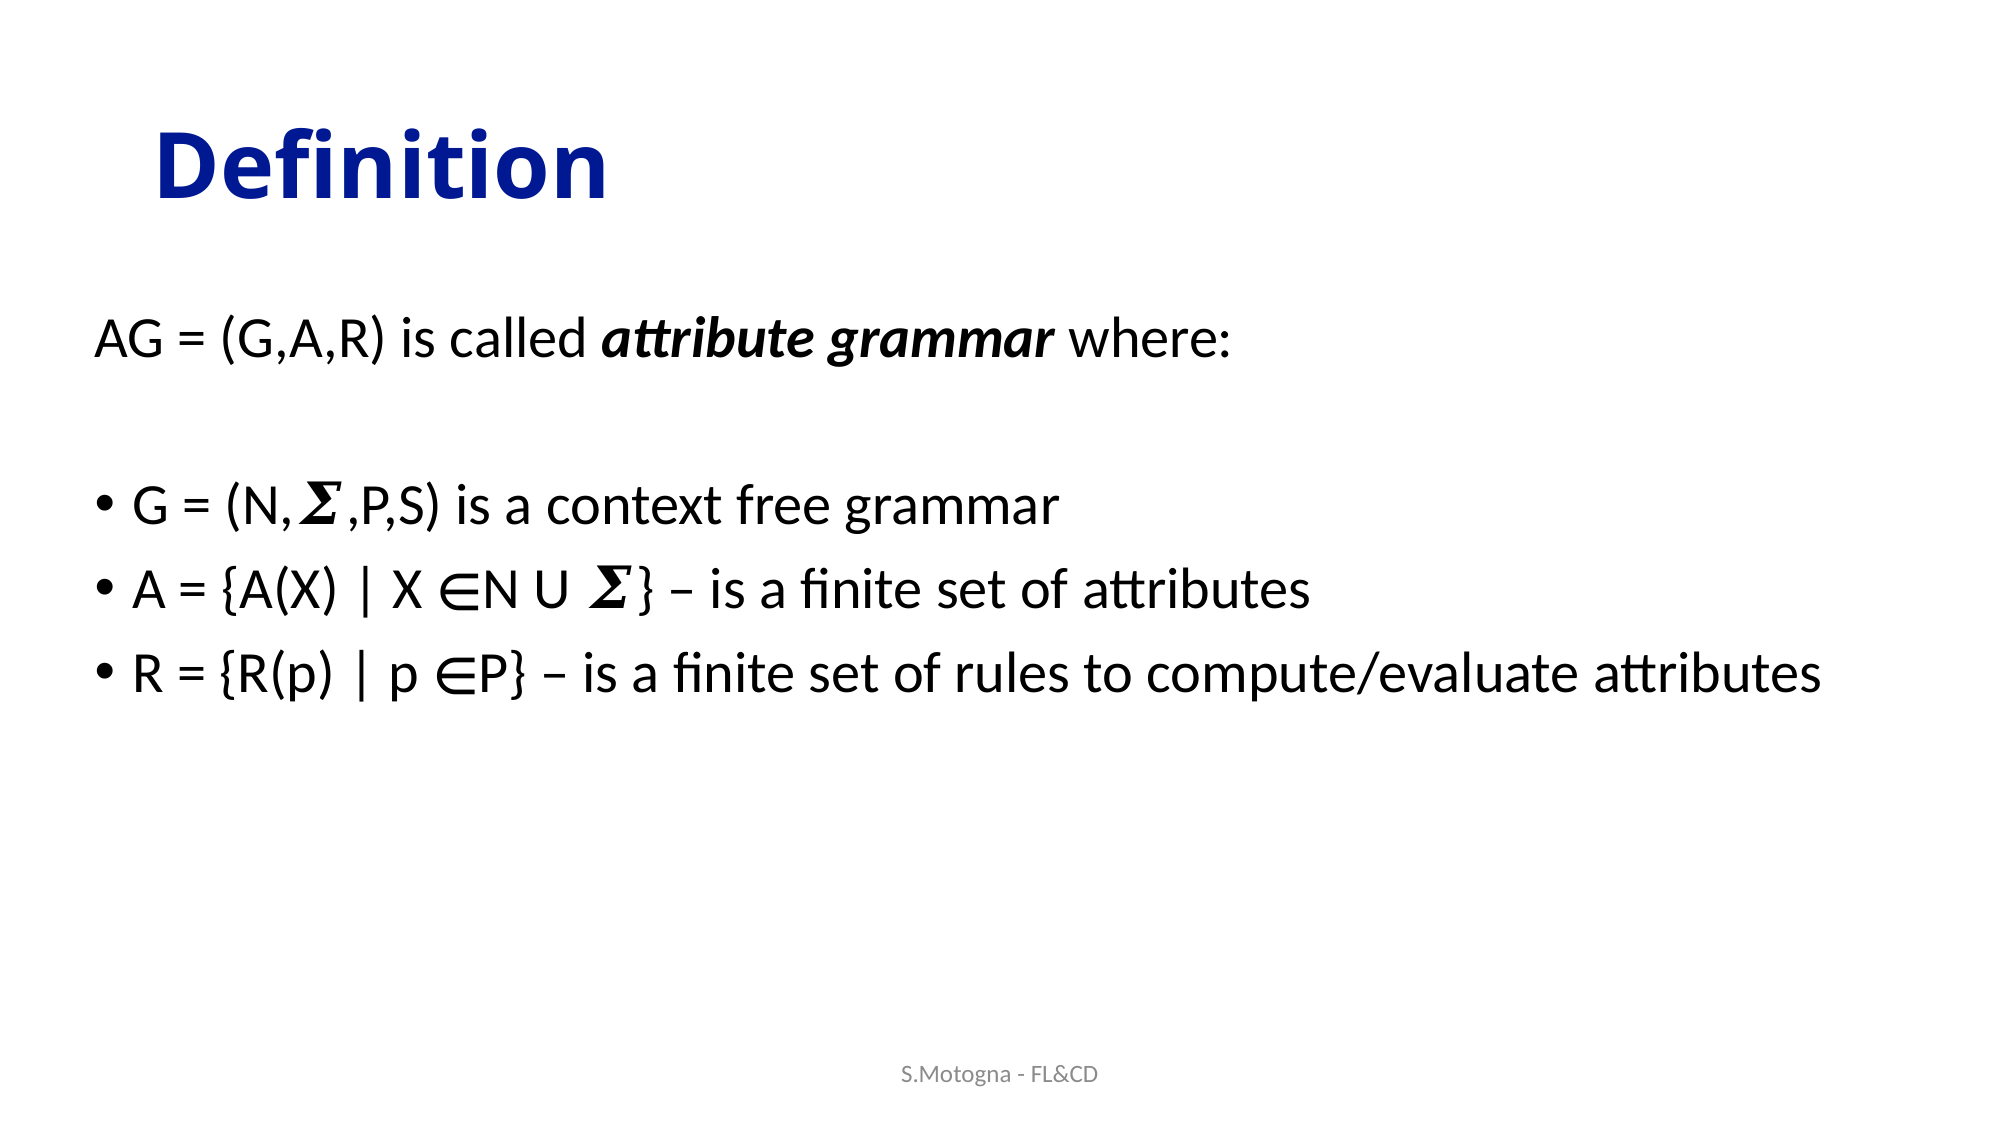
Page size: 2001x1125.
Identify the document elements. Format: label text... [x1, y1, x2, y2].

footer S.Motogna - FL&CD [662, 1042, 1338, 1103]
list AG = (G,A,R) is called attribute grammar where: G = (N,𝜮,P,S) is a context free grammar A = {A(X) | X ∈N U 𝜮} – is a finite set of attributes R = {R(p) | p ∈P} – is a finite set of rules to compute/evaluate attributes [79, 299, 1863, 1014]
title Definition [137, 59, 1863, 278]
